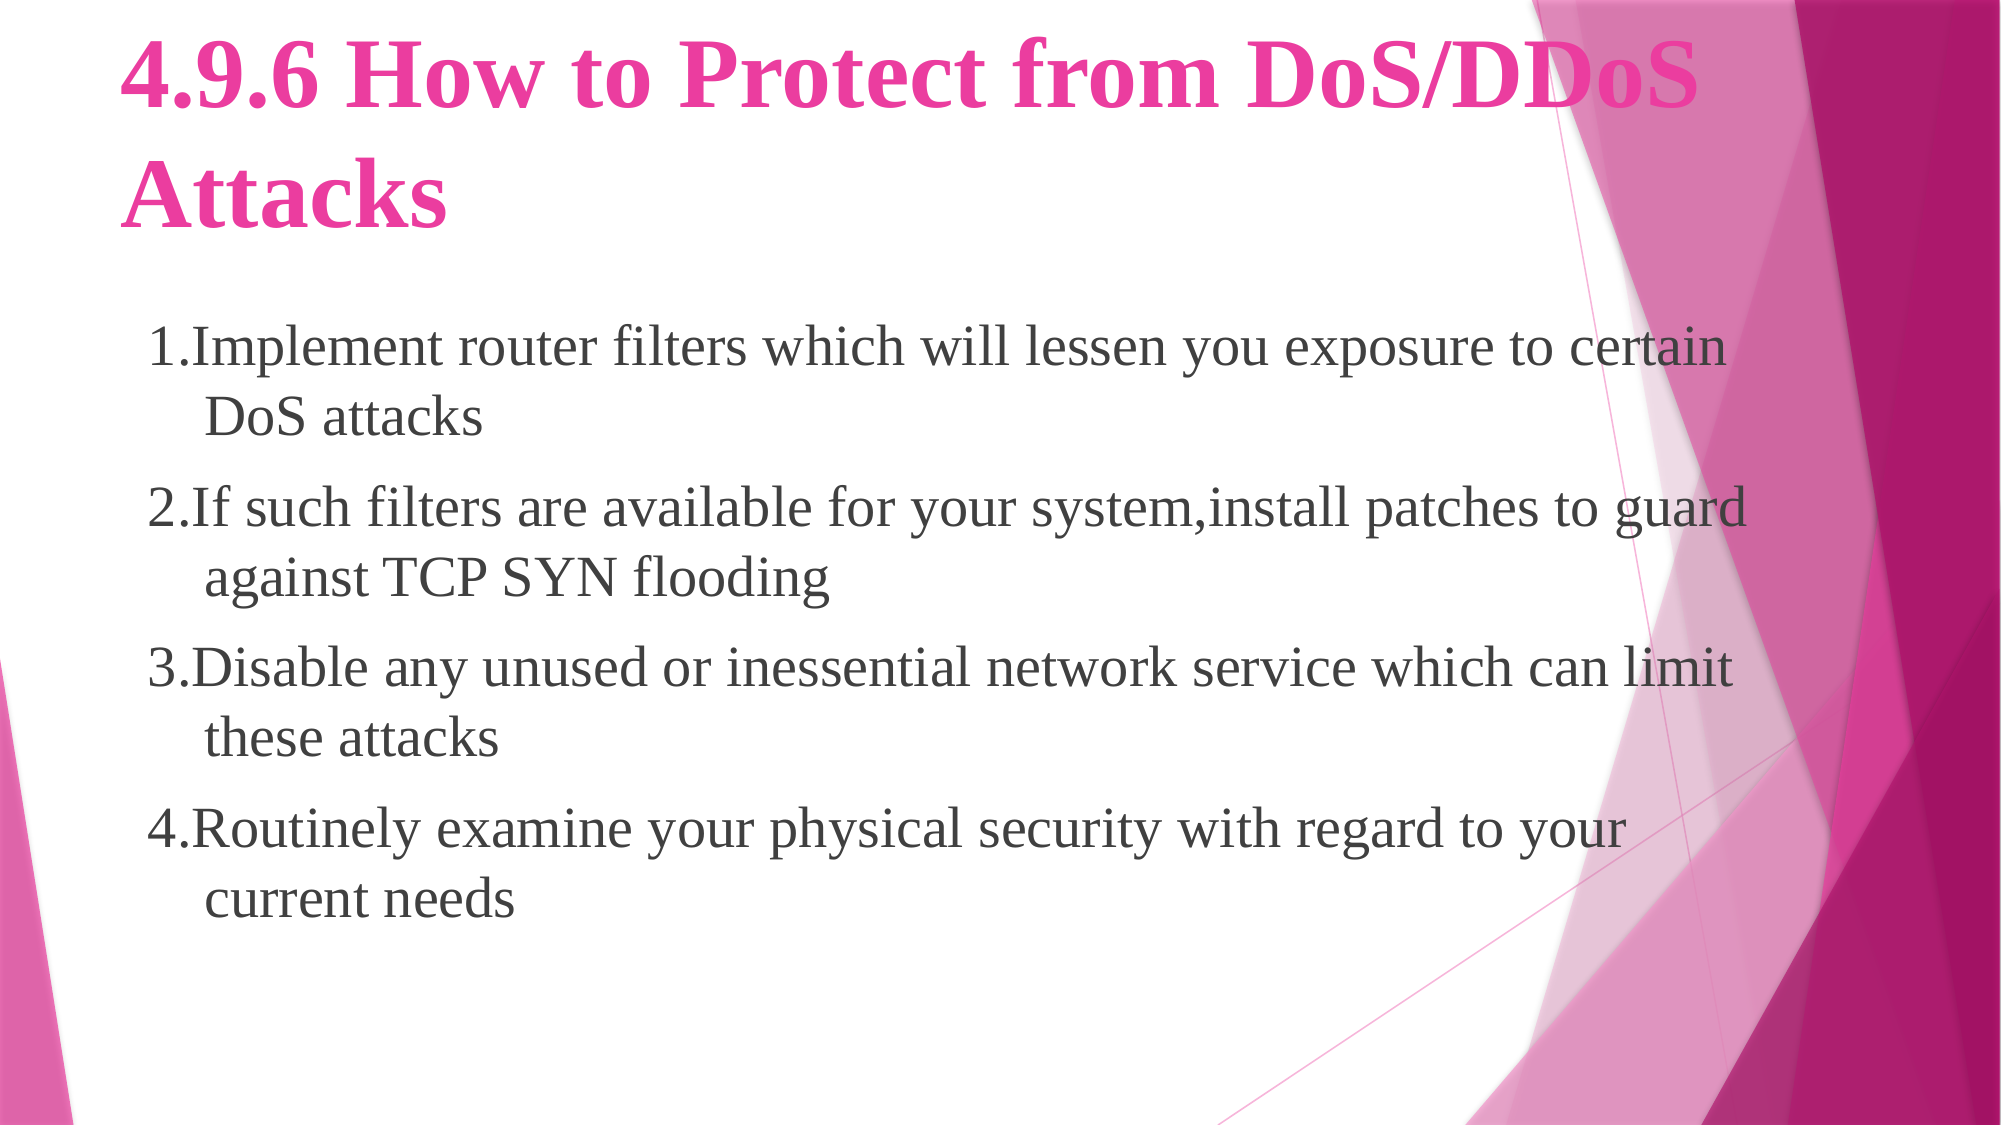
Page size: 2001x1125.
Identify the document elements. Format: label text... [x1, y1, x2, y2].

title 4.9.6 How to Protect from DoS/DDoS Attacks [105, 0, 1833, 137]
list 1.Implement router filters which will lessen you exposure to certain DoS attacks 2.If such filters are available for your system,install patches to guard against TCP SYN flooding 3.Disable any unused or inessential network service which can limit these attacks 4.Routinely examine your physical security with regard to your current needs [132, 299, 1792, 1035]
